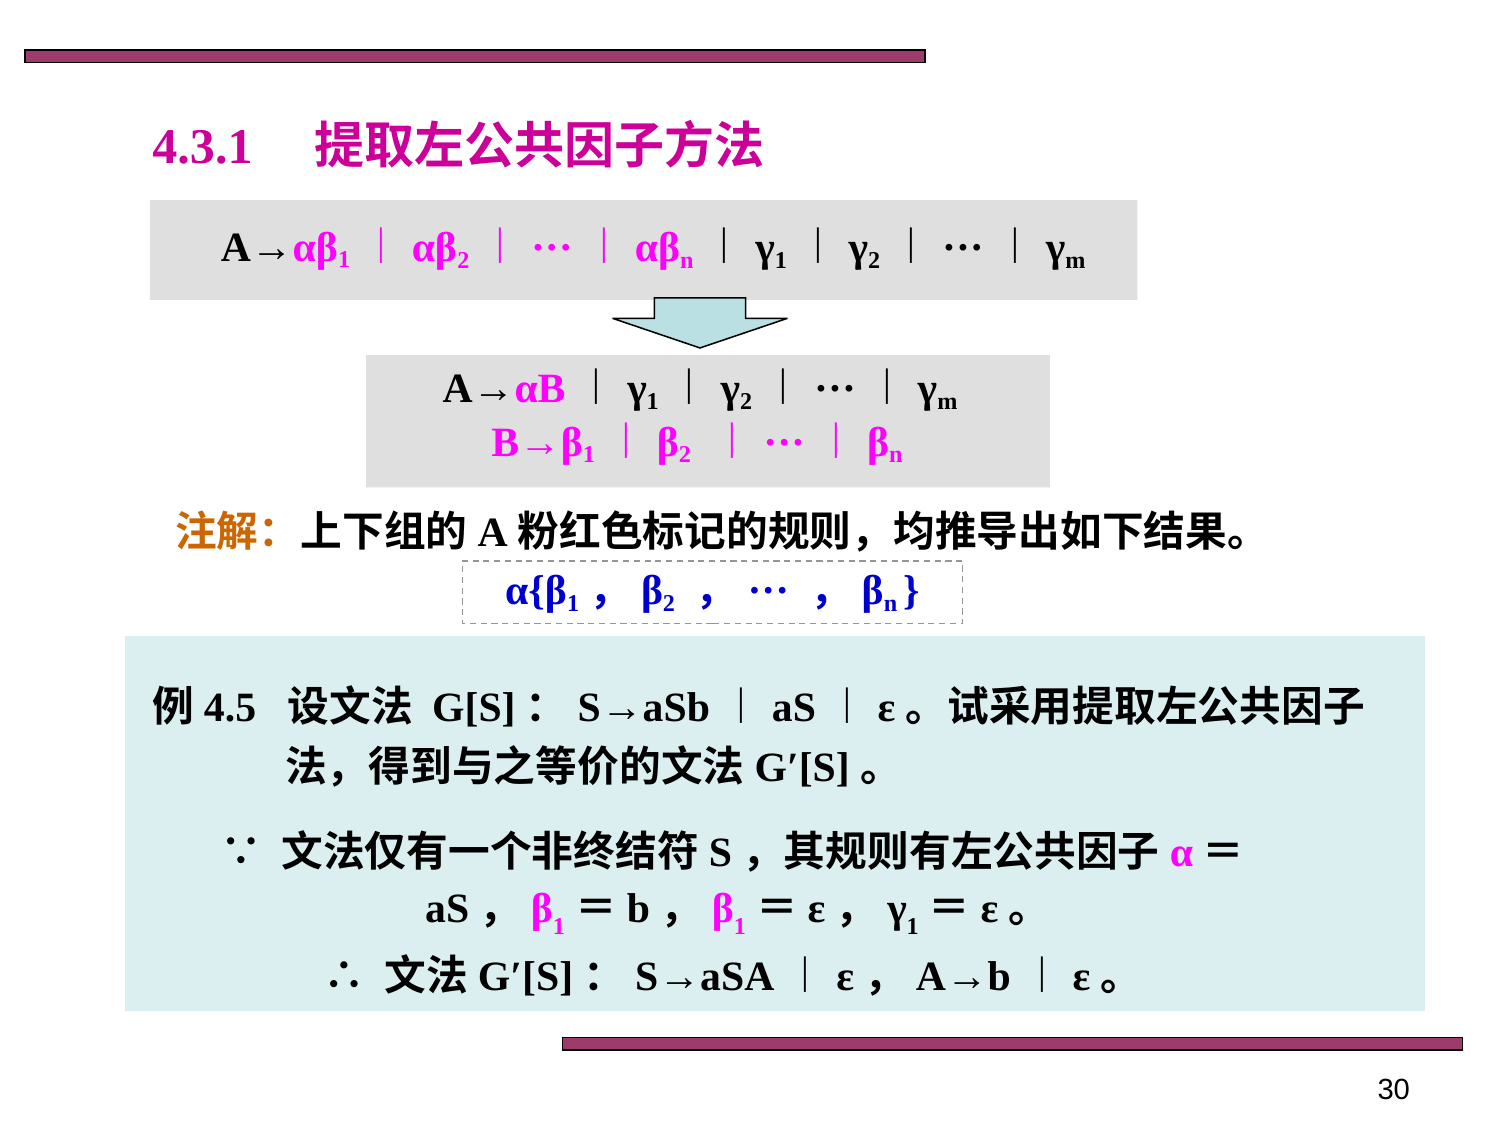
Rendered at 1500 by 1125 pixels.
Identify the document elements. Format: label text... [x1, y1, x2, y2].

text_box [125, 636, 1425, 1012]
text_box 注解：上下组的A粉红色标记的规则，均推导出如下结果。 α{β1，β2 ，··· ，βn } [137, 497, 1288, 624]
text_box [149, 200, 1138, 300]
slide_number 30 [1074, 1062, 1425, 1103]
title 4.3.1 提取左公共因子方法 [137, 99, 824, 188]
text_box A→αβ1︱αβ2︱···︱αβn︱γ1︱γ2︱···︱γm [162, 212, 1150, 281]
text_box [462, 560, 963, 624]
text_box 例4.5 设文法 G[S]：S→aSb︱aS︱ε。试采用提取左公共因子法，得到与之等价的文法G′[S]。 [137, 662, 1400, 798]
text_box [612, 297, 788, 348]
text_box ∵ 文法仅有一个非终结符S，其规则有左公共因子α＝aS，β1＝b，β1＝ε，γ1＝ε。 ∴ 文法G′[S]：S→aSA︱ε，A→b︱ε。 [187, 812, 1288, 1007]
text_box A→αB︱γ1︱γ2︱···︱γm B→β1︱β2 ︱···︱βn [375, 353, 1025, 475]
text_box [366, 355, 1050, 488]
